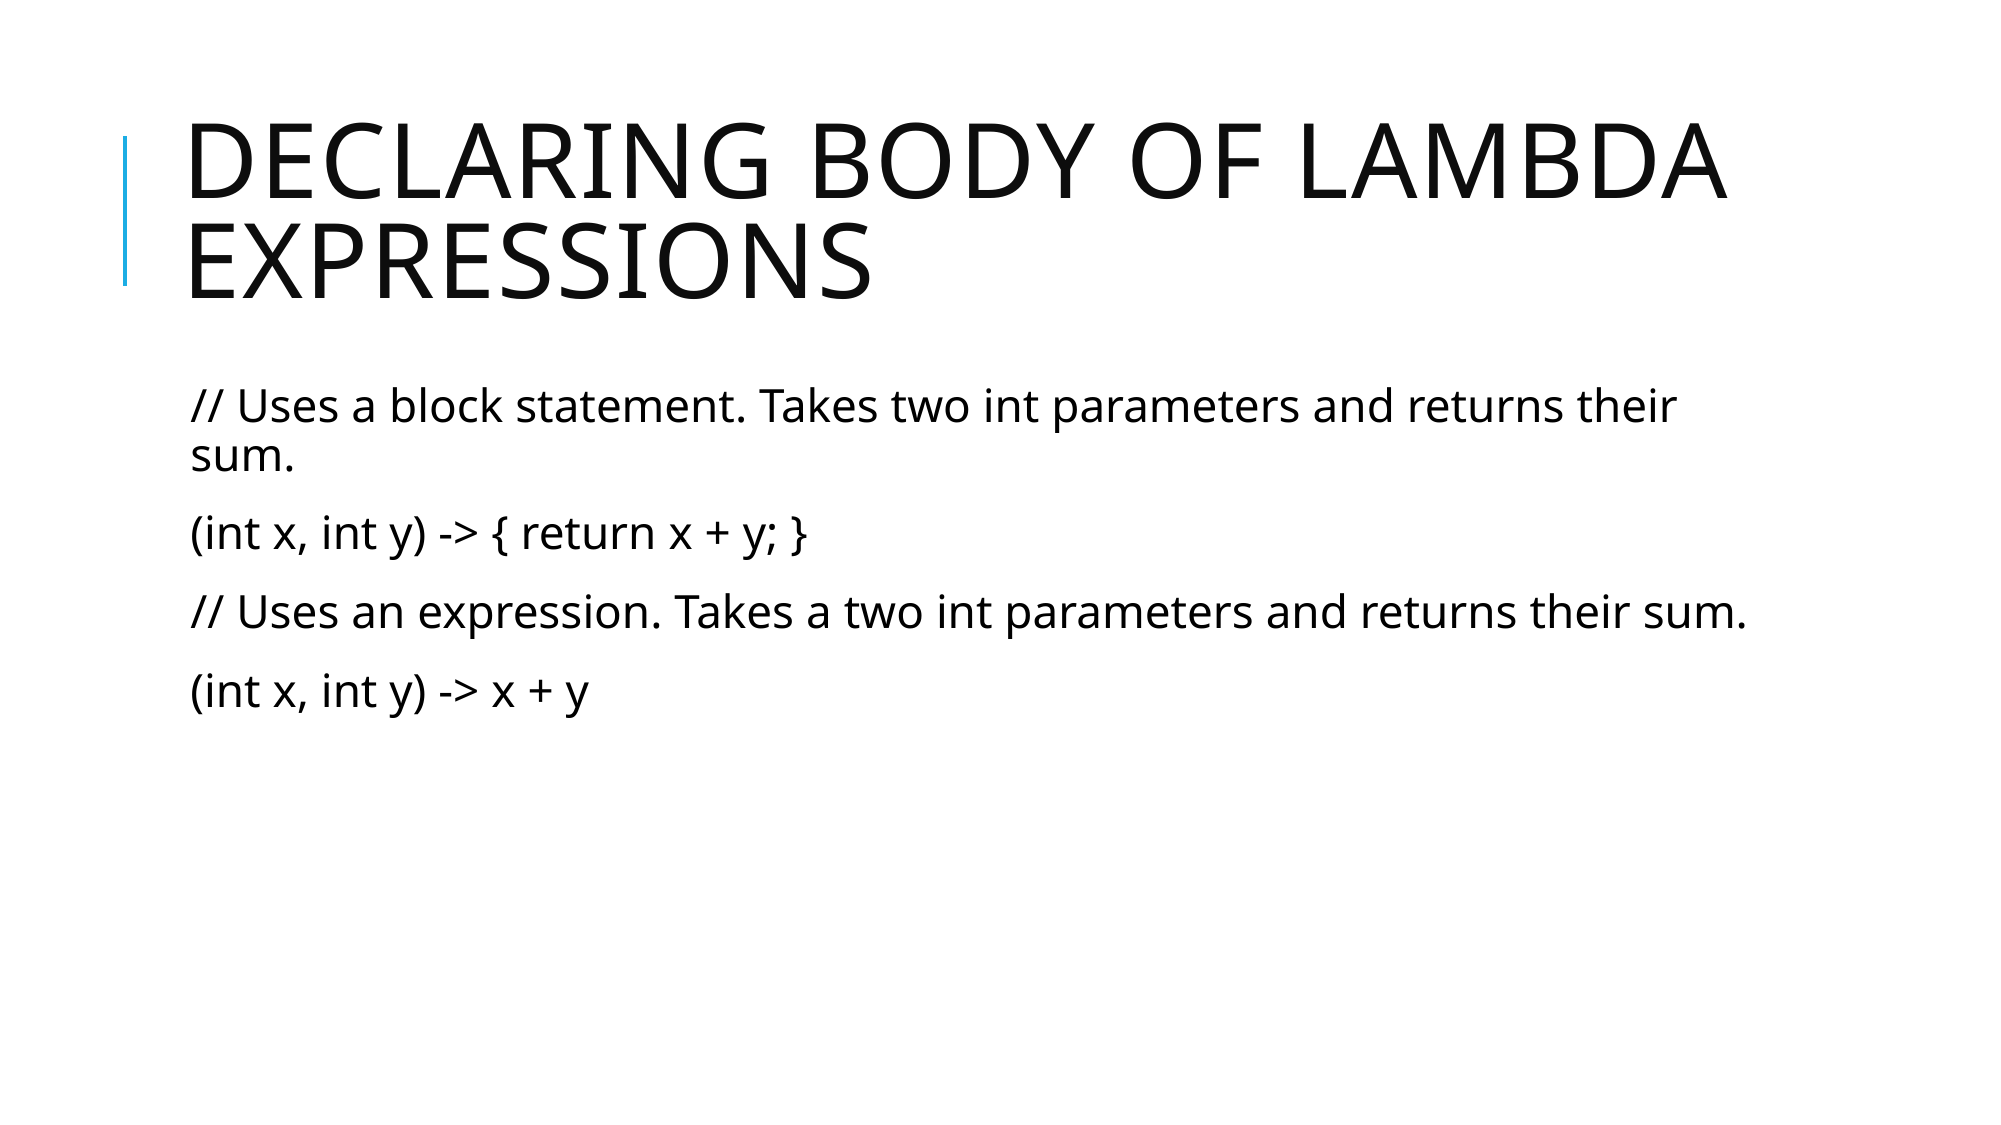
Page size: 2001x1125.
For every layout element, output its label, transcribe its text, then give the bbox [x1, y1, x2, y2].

title Declaring Body of Lambda Expressions [168, 96, 1763, 342]
list // Uses a block statement. Takes two int parameters and returns their sum. (int x, int y) -> { return x + y; } // Uses an expression. Takes a two int parameters and returns their sum. (int x, int y) -> x + y [168, 375, 1763, 1035]
